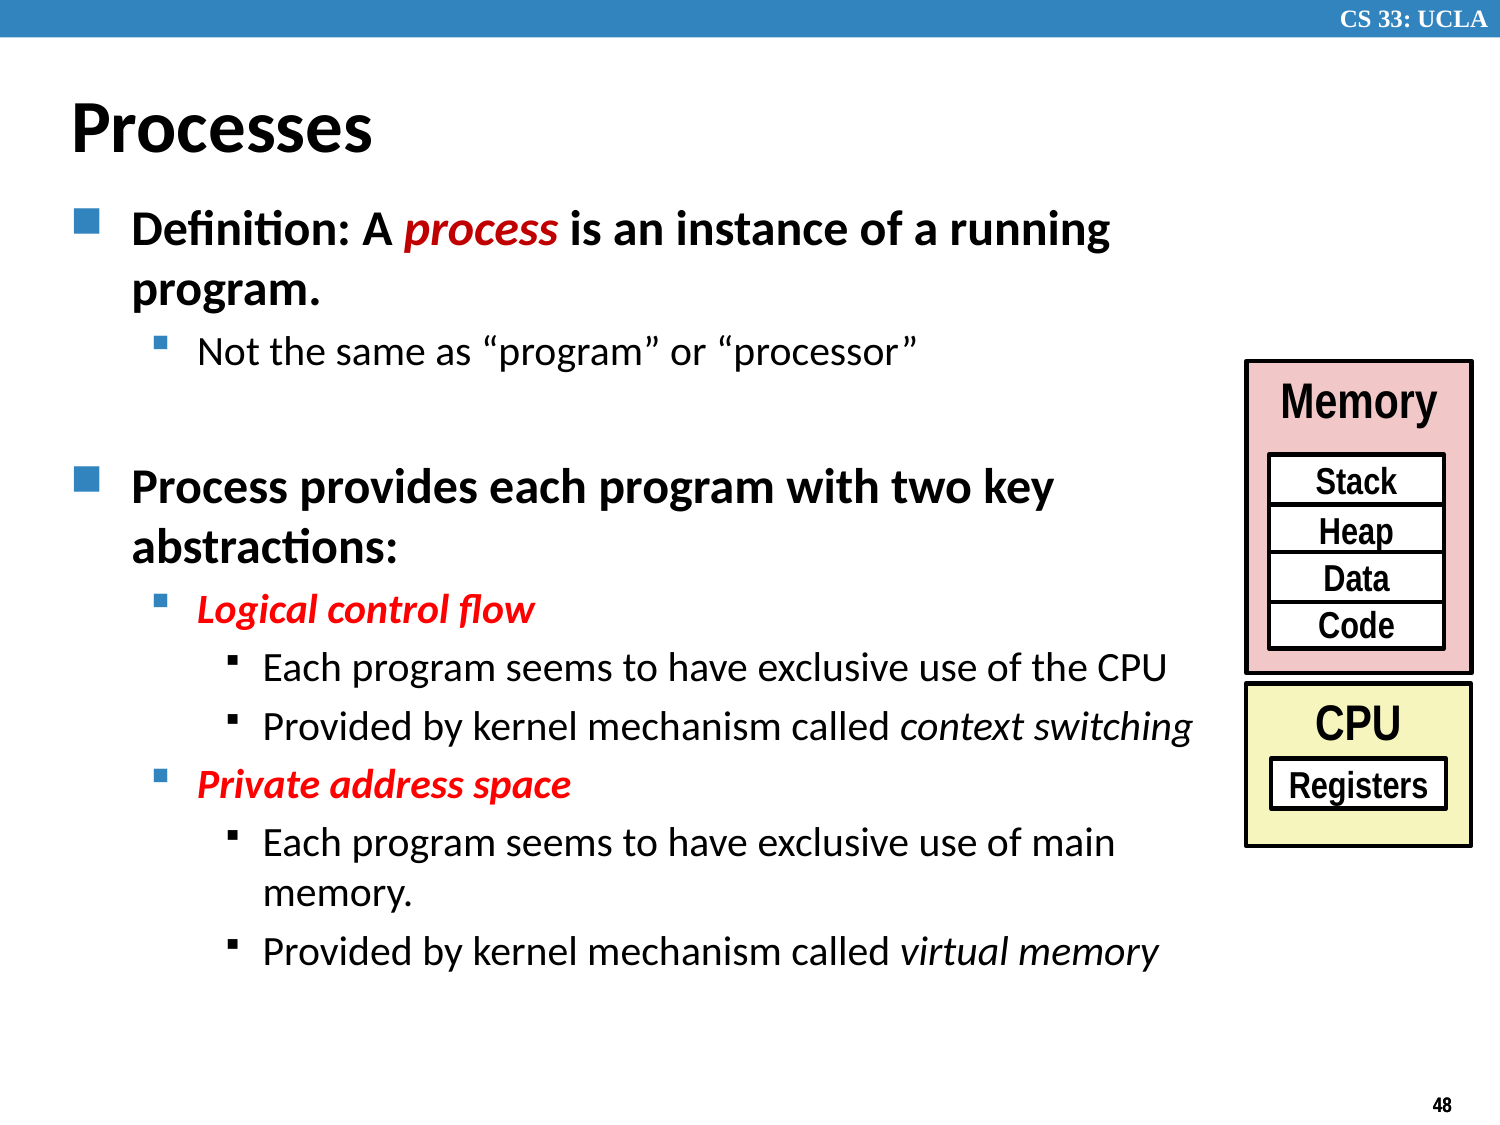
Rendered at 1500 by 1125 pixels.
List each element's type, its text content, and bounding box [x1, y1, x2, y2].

title Processes [55, 74, 917, 170]
list Definition: A process is an instance of a running program. Not the same as “program” or “processor” Process provides each program with two key abstractions: Logical control flow Each program seems to have exclusive use of the CPU Provided by kernel mechanism called context switching Private address space Each program seems to have exclusive use of main memory. Provided by kernel mechanism called virtual memory [59, 187, 1226, 1095]
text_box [1246, 360, 1472, 674]
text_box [1245, 683, 1472, 847]
